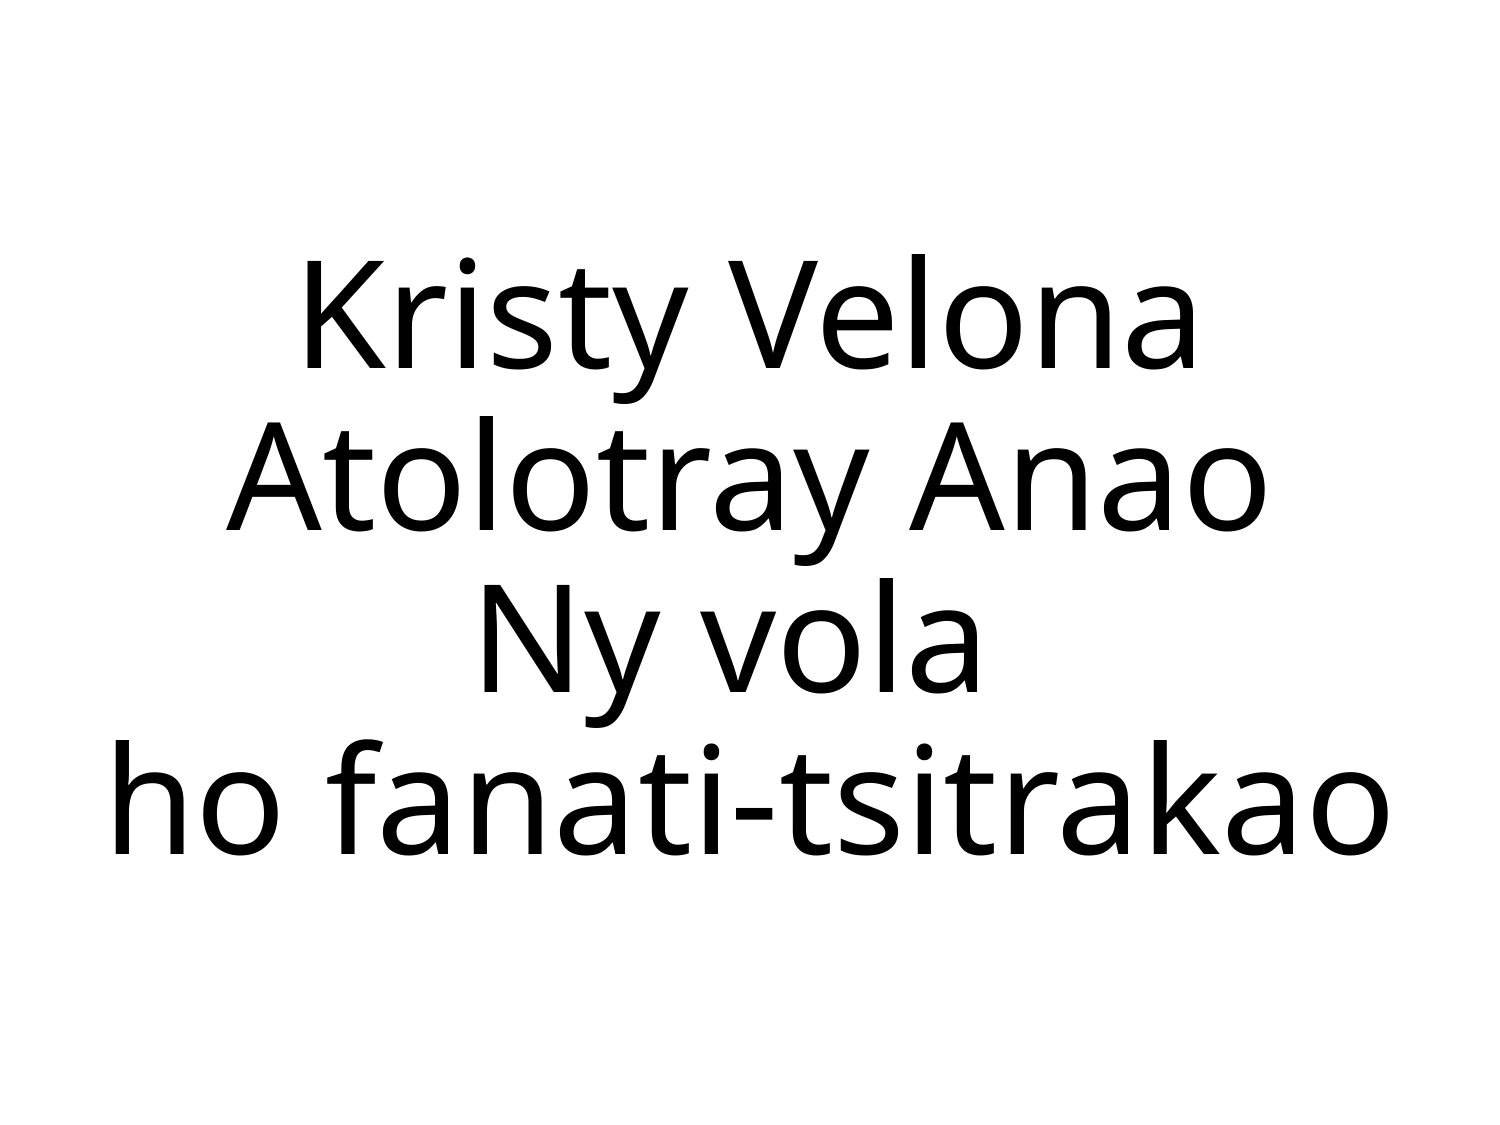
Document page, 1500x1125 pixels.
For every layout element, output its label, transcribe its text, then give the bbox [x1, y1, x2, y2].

title Kristy Velona Atolotray Anao Ny vola ho fanati-tsitrakao [0, 481, 1500, 645]
